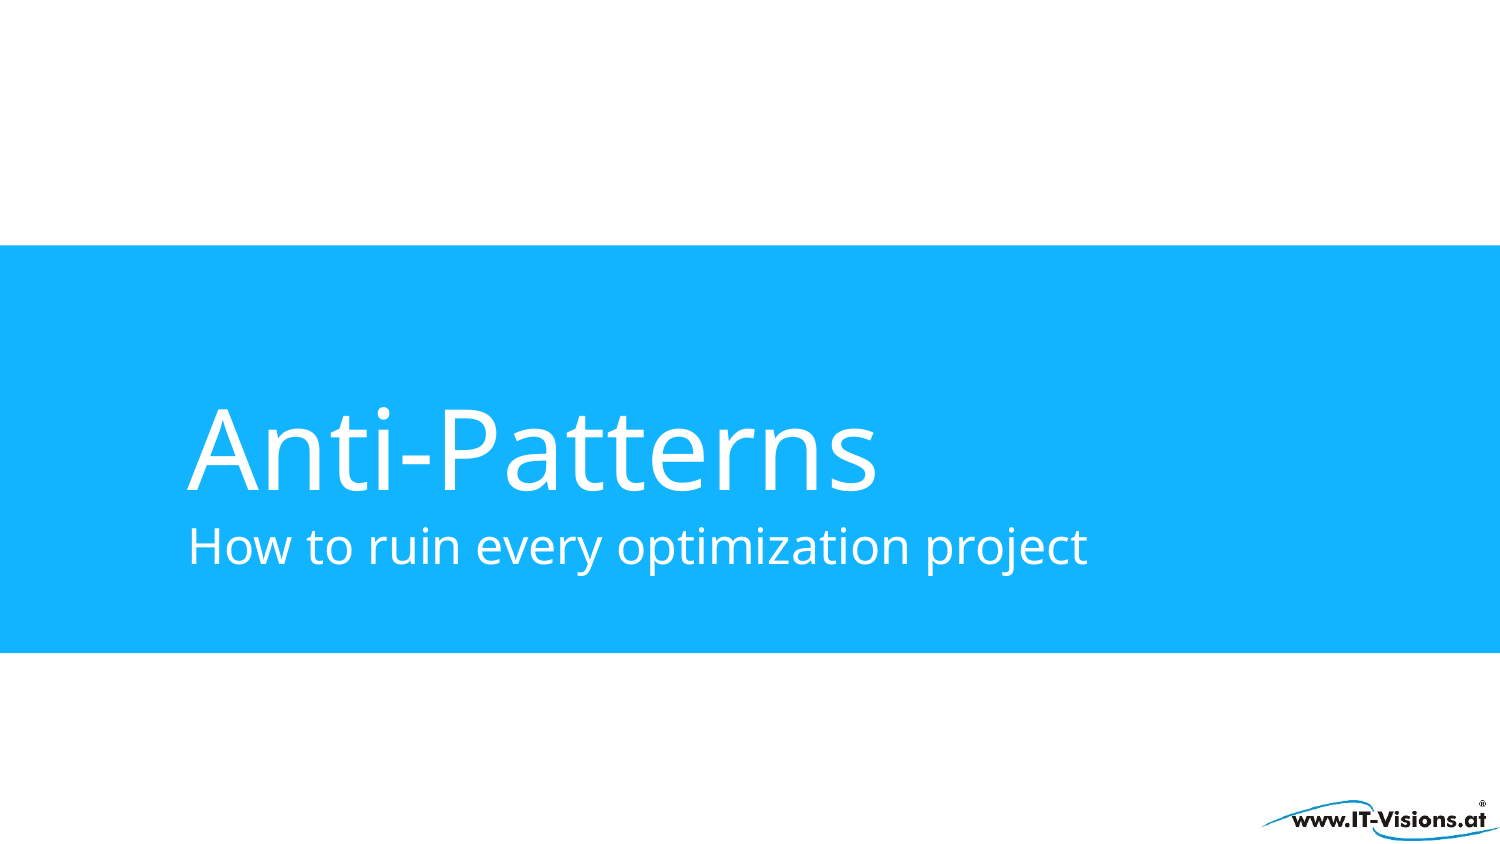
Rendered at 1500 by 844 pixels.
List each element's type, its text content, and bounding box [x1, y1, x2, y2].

title Anti-Patterns [187, 401, 1341, 514]
list How to ruin every optimization project [187, 514, 1342, 575]
picture [1261, 800, 1500, 841]
